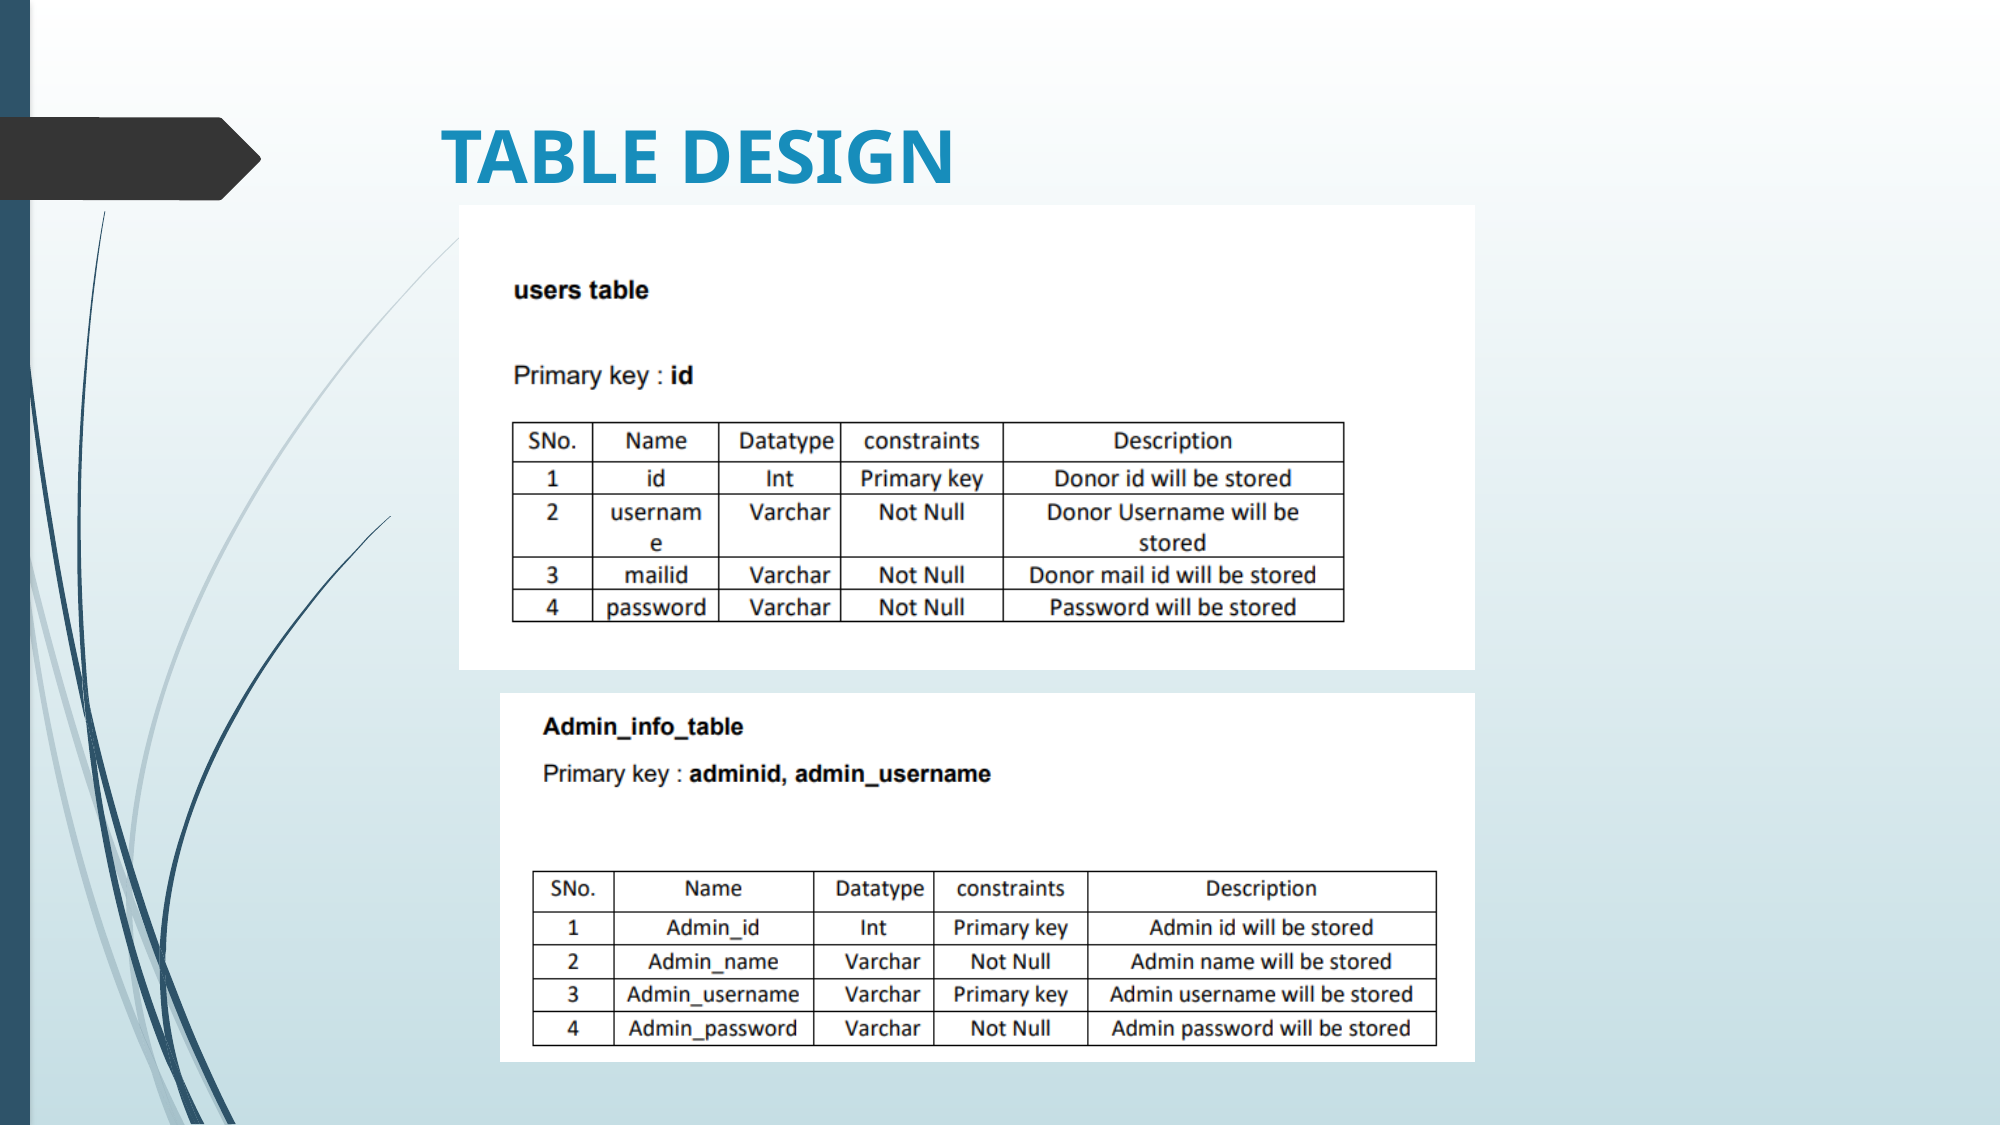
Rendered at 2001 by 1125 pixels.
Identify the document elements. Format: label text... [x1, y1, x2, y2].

picture [459, 205, 1475, 671]
picture [499, 693, 1475, 1062]
title TABLE DESIGN [425, 102, 1888, 206]
